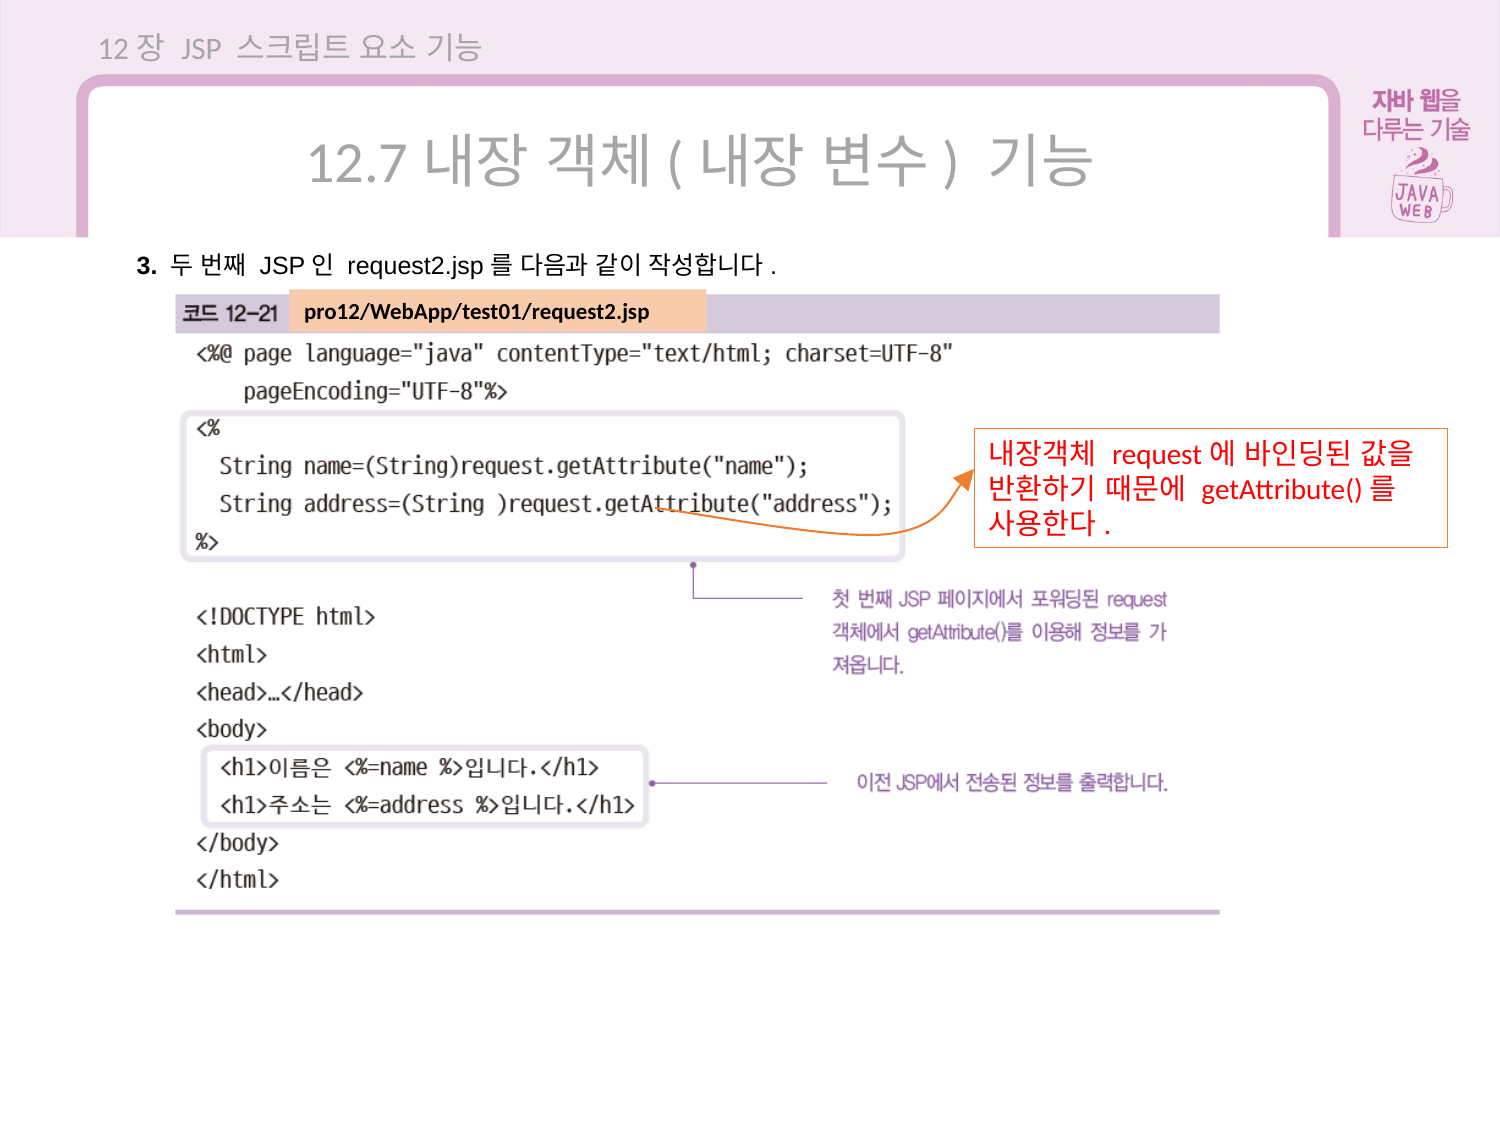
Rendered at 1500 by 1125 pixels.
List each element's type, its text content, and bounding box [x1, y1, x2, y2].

text_box 12장 JSP 스크립트 요소 기능 [82, 0, 1133, 74]
picture [0, 0, 1500, 1125]
text_box 12.7내장 객체(내장 변수) 기능 [174, 117, 1225, 202]
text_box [167, 287, 1226, 927]
text_box 3. 두 번째 JSP인 request2.jsp를 다음과 같이 작성합니다. [121, 242, 1268, 287]
text_box 내장객체 request에 바인딩된 값을 반환하기 때문에 getAttribute()를 사용한다. [1226, 428, 1448, 548]
